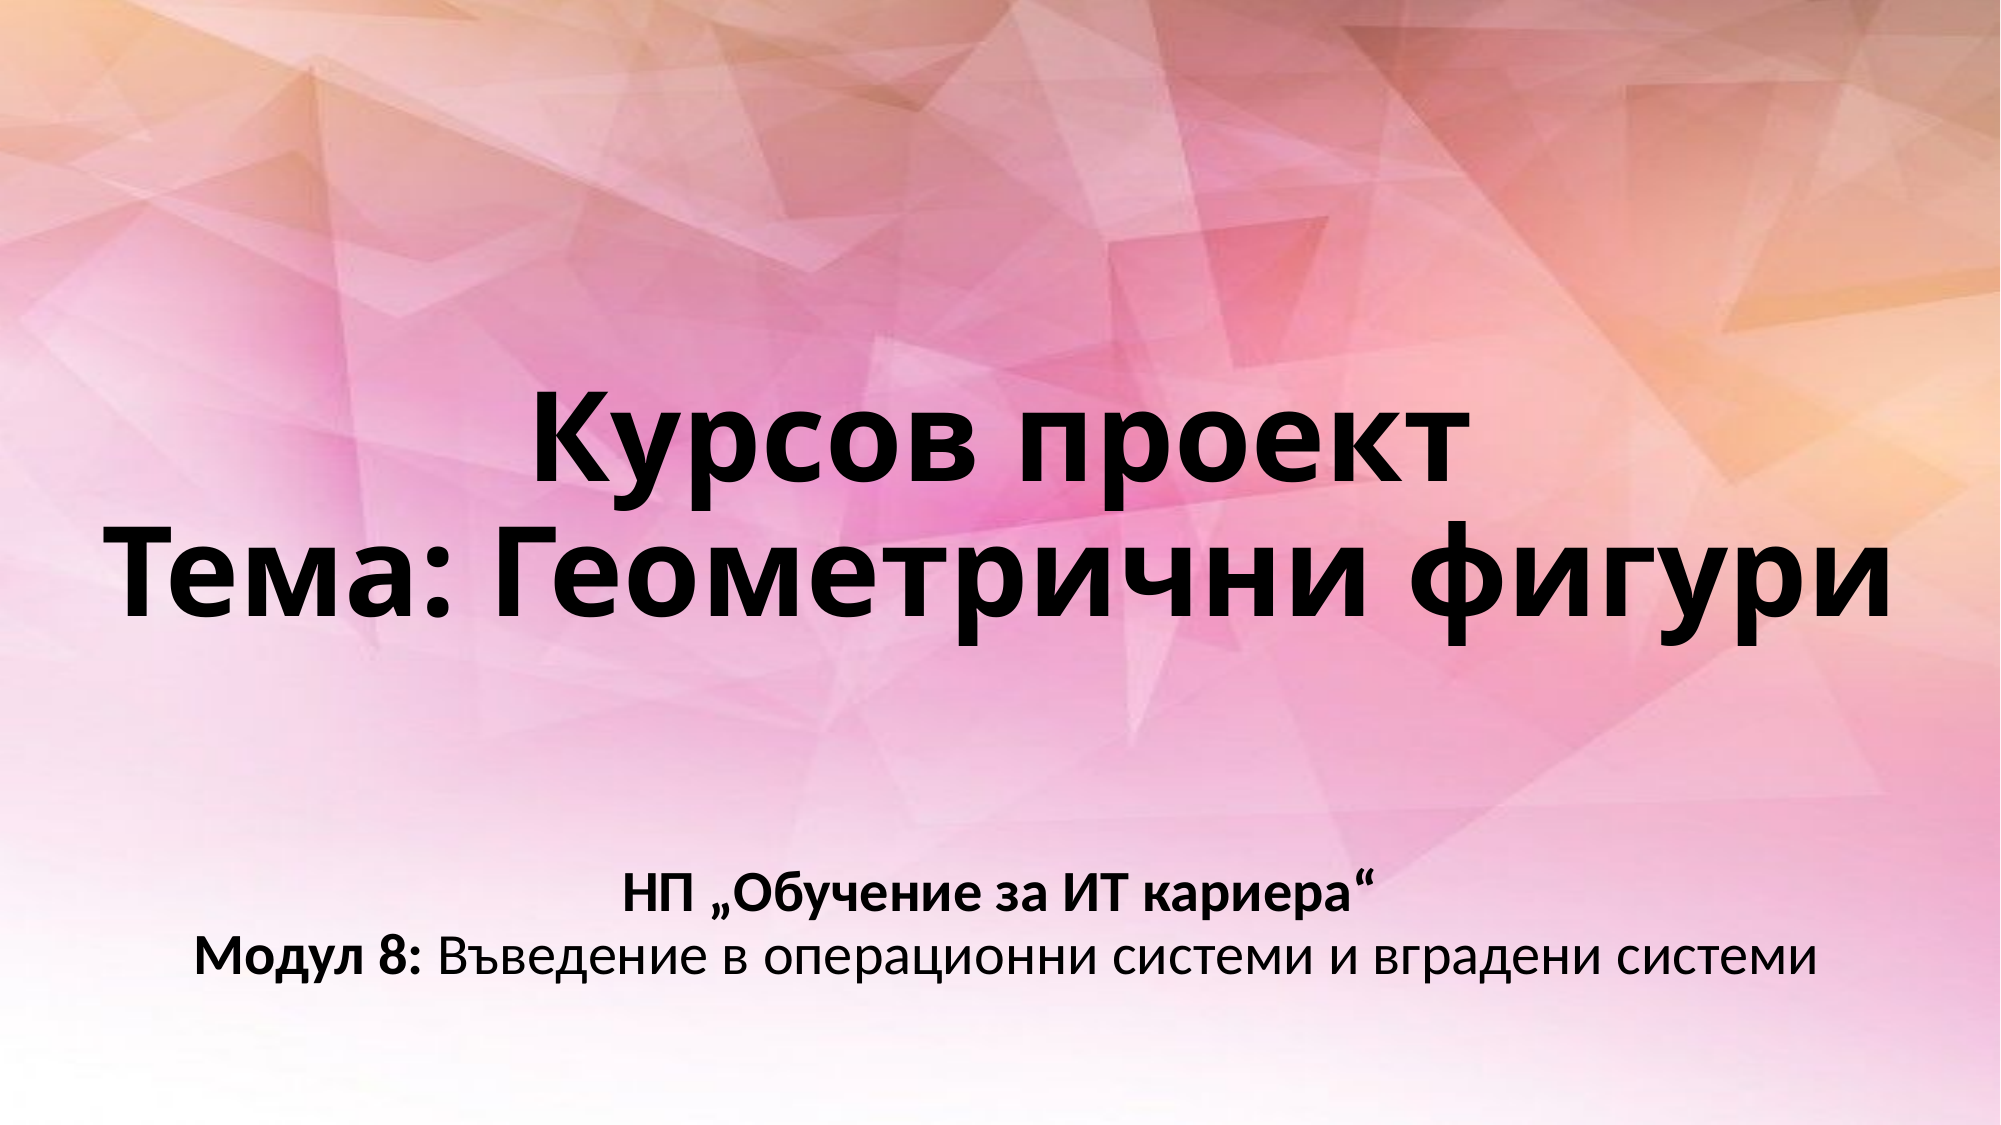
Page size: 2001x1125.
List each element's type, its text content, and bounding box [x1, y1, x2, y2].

subtitle НП „Обучение за ИТ кариера“ Модул 8: Въведение в операционни системи и вградени системи [0, 853, 2000, 1125]
picture [0, 0, 2001, 1125]
title Курсов проект Тема: Геометрични фигури [0, 366, 2000, 758]
